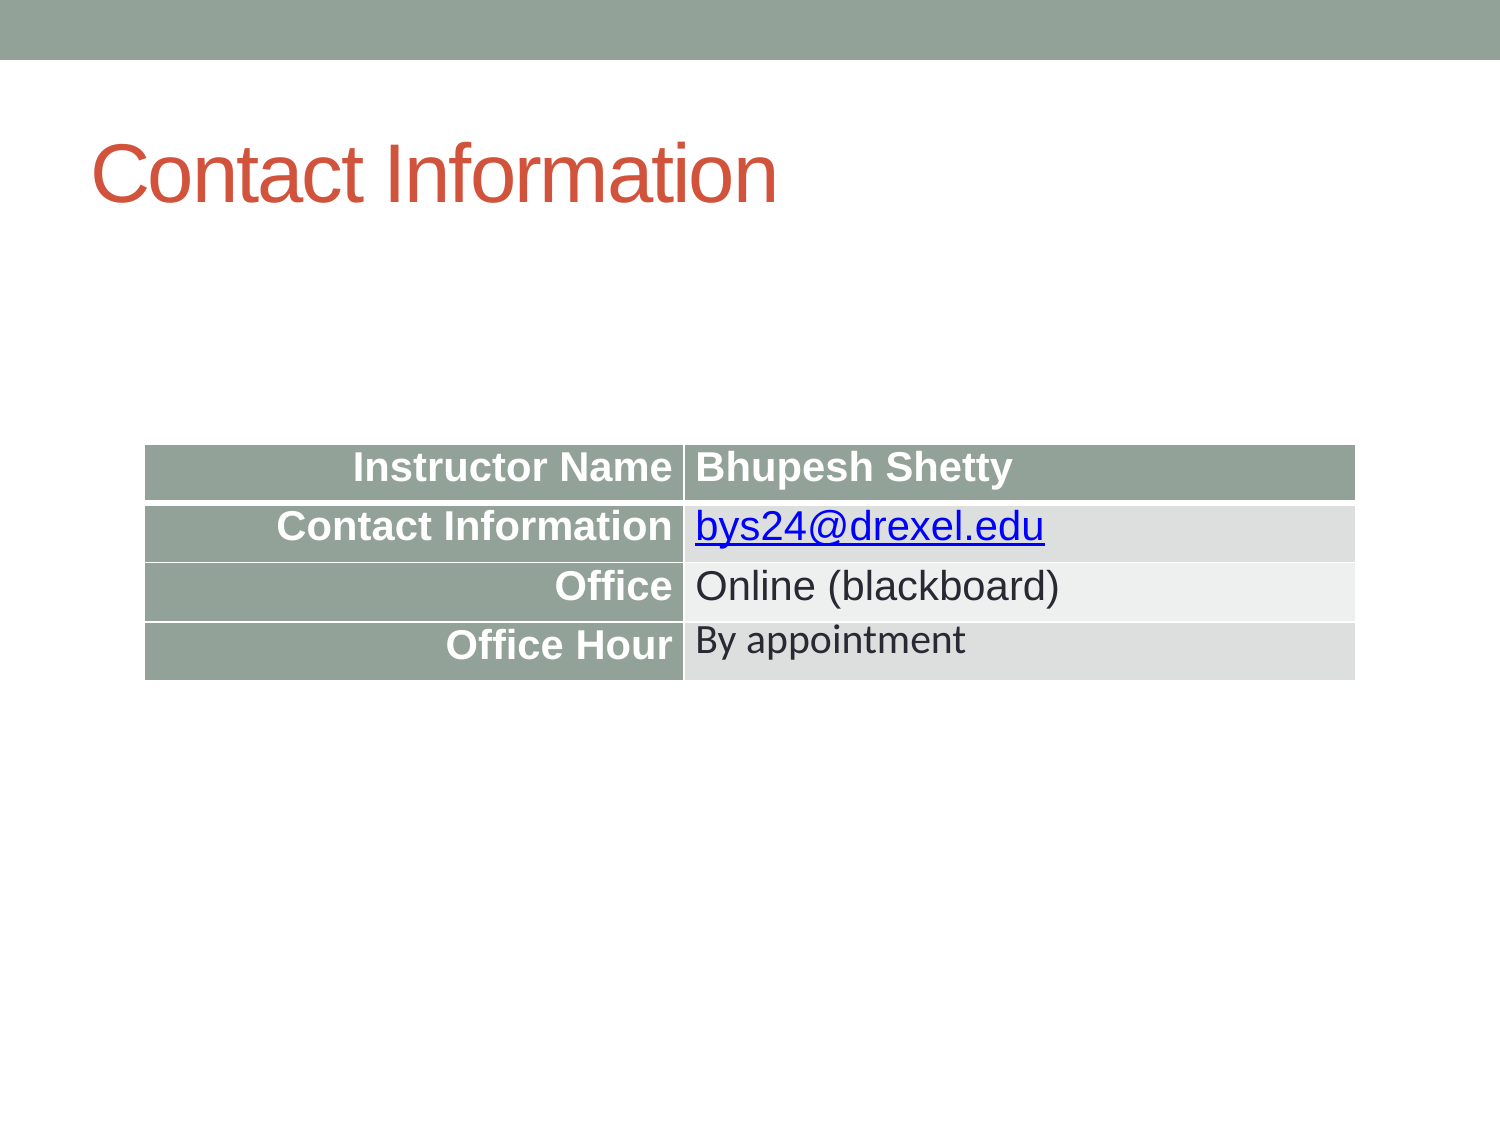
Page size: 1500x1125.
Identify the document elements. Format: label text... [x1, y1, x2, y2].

table_header Instructor Name [145, 445, 683, 500]
table_header Bhupesh Shetty [685, 445, 1355, 500]
title Contact Information [75, 87, 1425, 250]
table_cell Office Hour [145, 623, 683, 680]
table_cell Online (blackboard) [685, 563, 1355, 621]
table_cell bys24@drexel.edu [685, 506, 1355, 562]
table_cell By appointment [685, 623, 1355, 680]
table_cell Contact Information [145, 506, 683, 562]
table_cell Office [145, 563, 683, 621]
